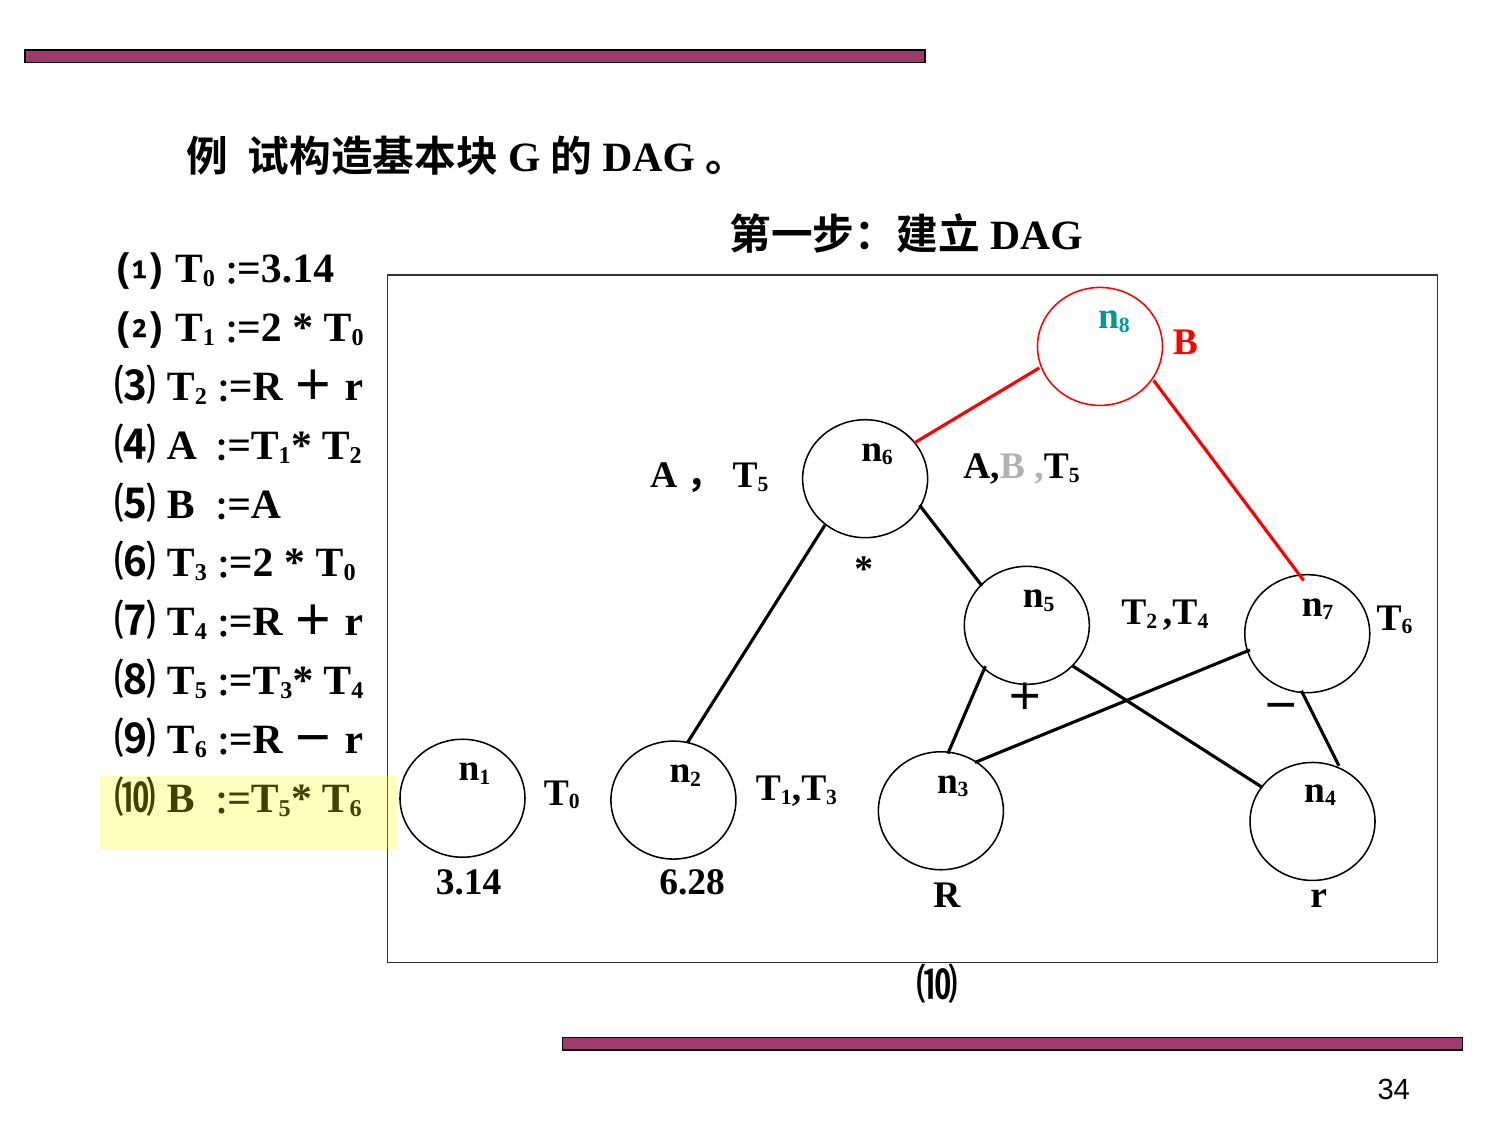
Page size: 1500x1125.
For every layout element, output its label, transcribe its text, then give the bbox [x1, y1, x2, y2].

text_box 第一步：建立DAG [499, 200, 1313, 265]
text_box 例 试构造基本块G的DAG。 [87, 122, 847, 188]
text_box ⑽ [887, 950, 988, 1015]
text_box R [896, 862, 998, 922]
text_box [1244, 595, 1369, 691]
text_box A,B ,T5 [918, 433, 1125, 494]
text_box n5 [981, 562, 1097, 623]
text_box B [1158, 310, 1213, 370]
text_box [878, 770, 1004, 862]
text_box [964, 585, 1088, 668]
text_box n3 [895, 748, 1011, 809]
text_box [1250, 788, 1376, 862]
text_box ⑴ T0 =3.14 ⑵ T1 =2 * T0 ⑶ T2 =R＋r ⑷ A =T1* T2 ⑸ B =A ⑹ T3 =2 * T0 ⑺ T4 =R＋r ⑻ T5 =T3* T4 ⑼ T6 =R－r ⑽ B =T5* T6 [99, 233, 463, 775]
text_box r [1249, 862, 1388, 922]
text_box [99, 775, 398, 850]
text_box n6 [819, 416, 935, 477]
text_box A，T5 [634, 442, 785, 503]
text_box ＋ [981, 665, 1070, 726]
text_box n4 [1262, 757, 1378, 818]
text_box [802, 438, 926, 536]
text_box － [1237, 674, 1325, 735]
text_box n7 [1260, 571, 1376, 632]
text_box T6 [1361, 585, 1428, 646]
slide_number 34 [1074, 1062, 1425, 1103]
text_box T2 ,T4 [1079, 580, 1250, 641]
text_box [1037, 304, 1158, 406]
text_box [387, 274, 1438, 963]
text_box n8 [1056, 283, 1172, 345]
text_box * [819, 536, 908, 597]
